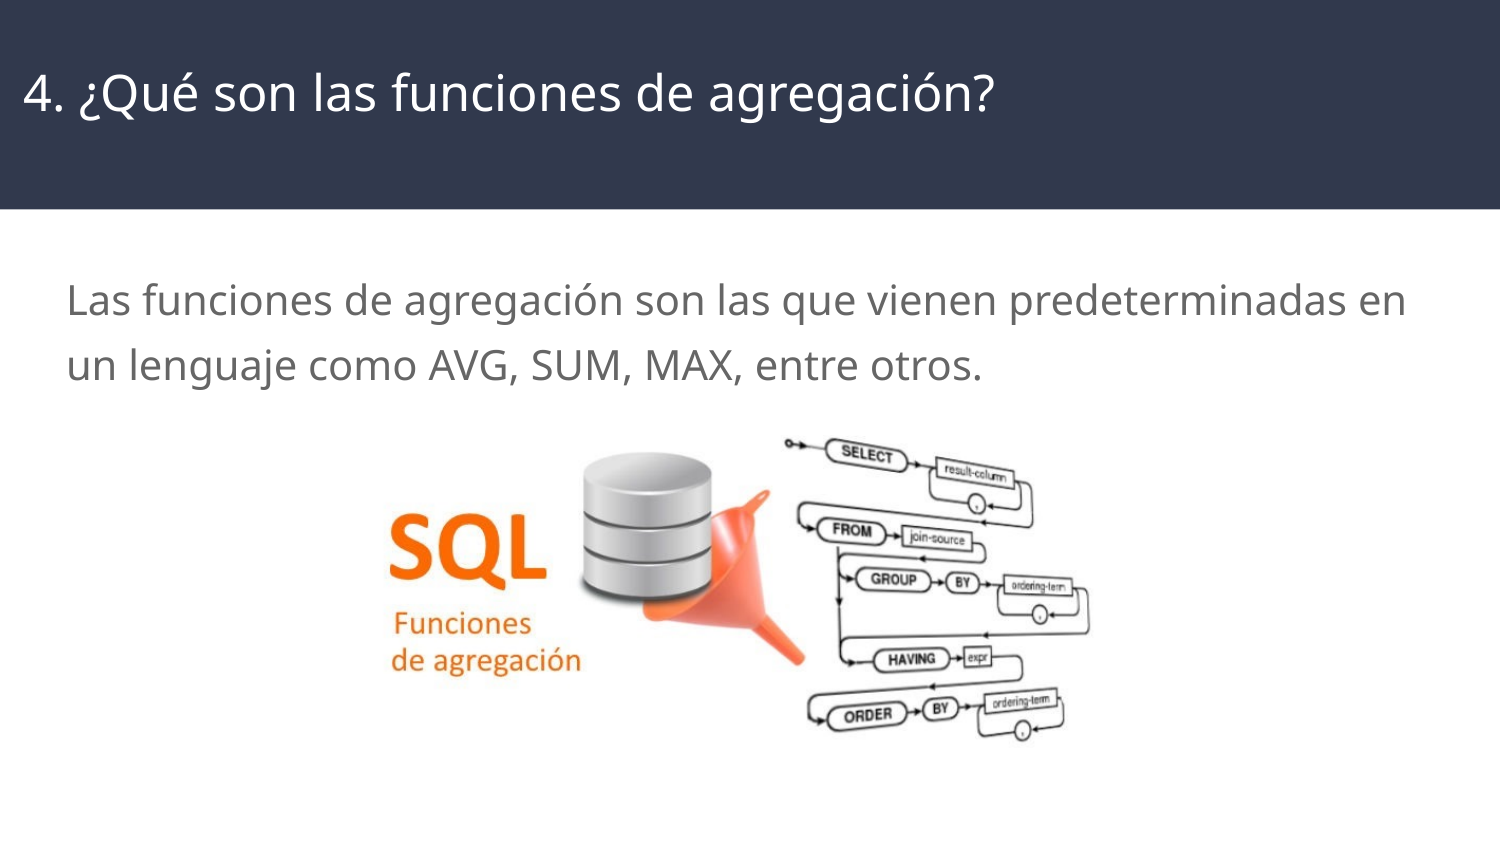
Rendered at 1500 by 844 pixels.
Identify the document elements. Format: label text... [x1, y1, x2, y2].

list Las funciones de agregación son las que vienen predeterminadas en un lenguaje como AVG, SUM, MAX, entre otros. [51, 247, 1441, 752]
picture [349, 434, 1142, 752]
title 4. ¿Qué son las funciones de agregación? [8, 42, 1484, 160]
